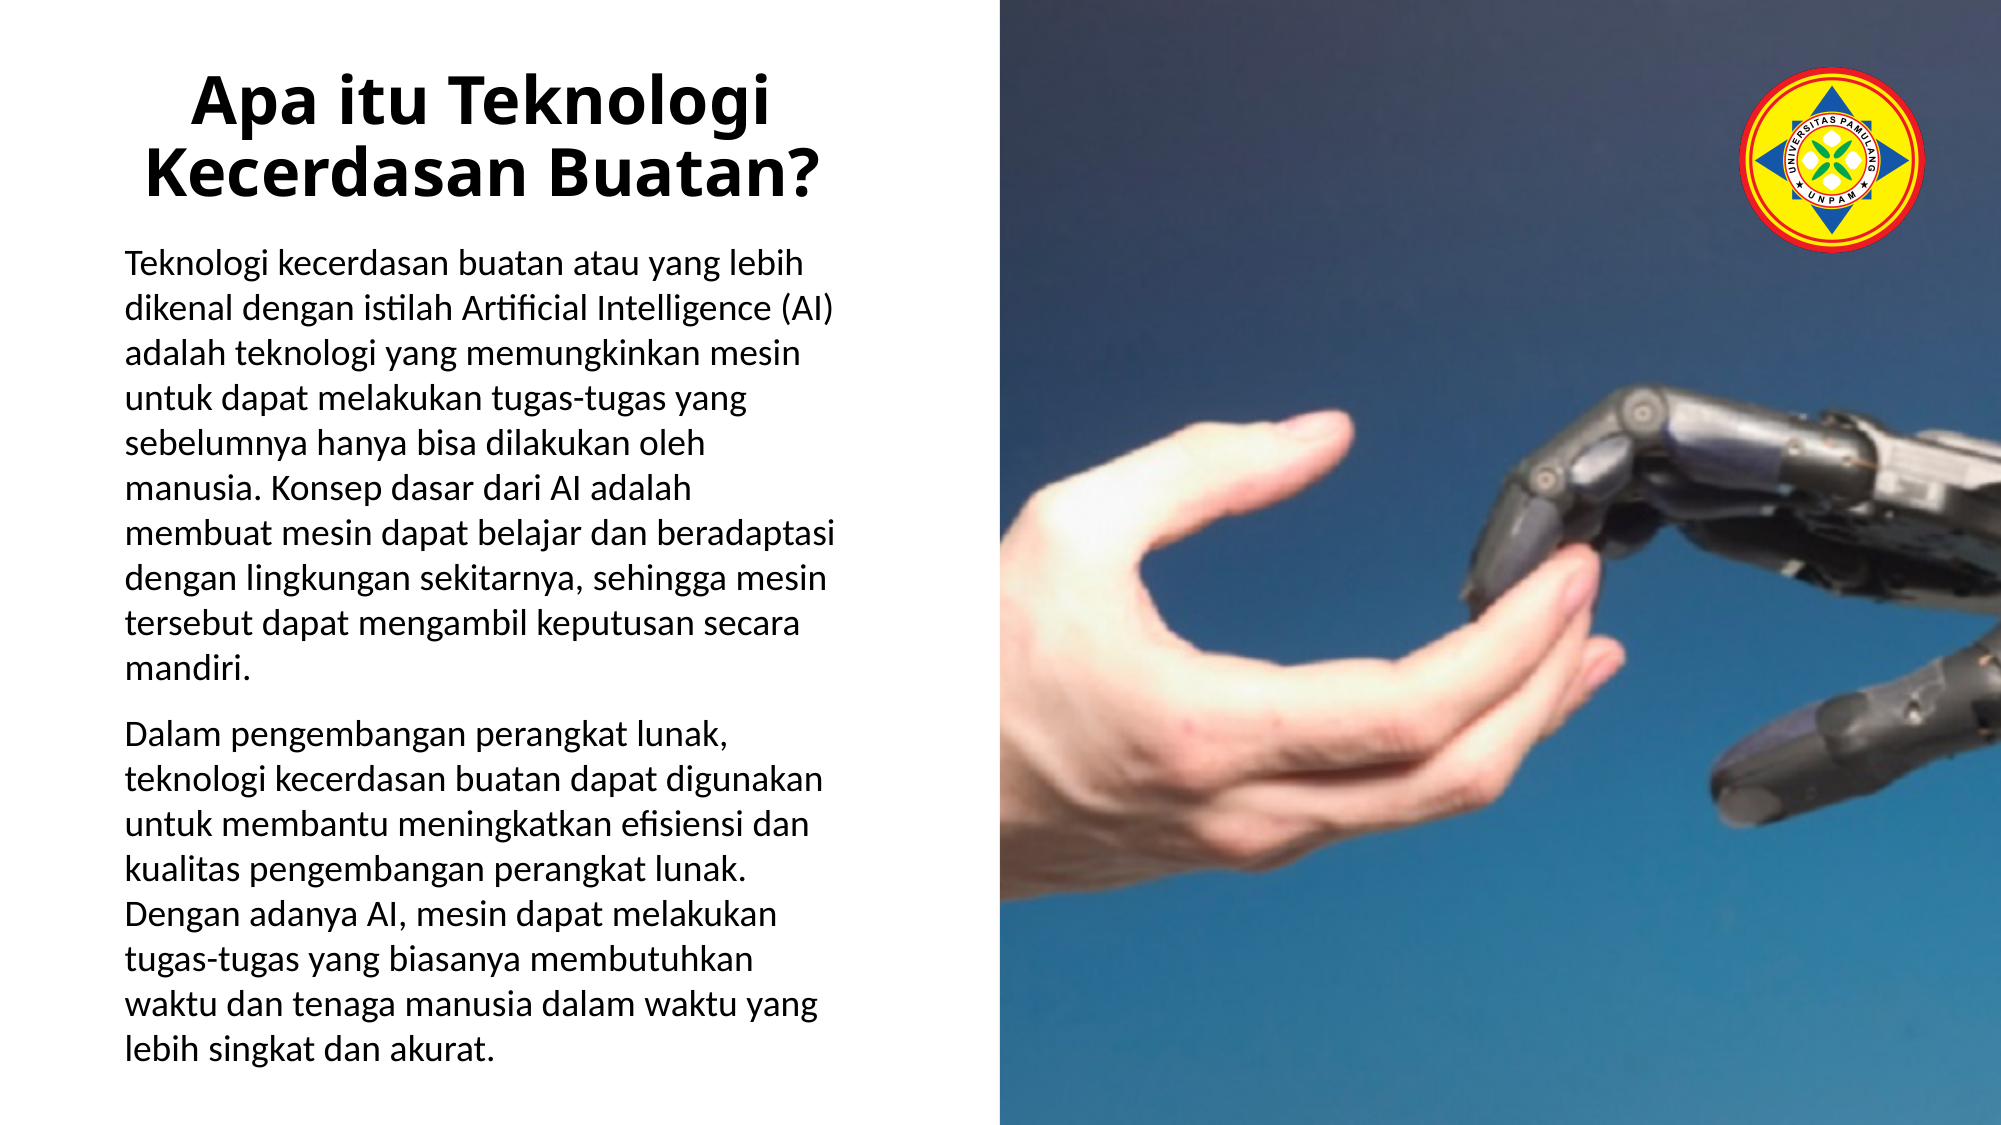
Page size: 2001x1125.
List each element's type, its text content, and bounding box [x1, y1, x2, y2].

title Apa itu Teknologi Kecerdasan Buatan? [109, 42, 855, 218]
picture [999, 0, 2001, 1125]
list Teknologi kecerdasan buatan atau yang lebih dikenal dengan istilah Artificial Intelligence (AI) adalah teknologi yang memungkinkan mesin untuk dapat melakukan tugas-tugas yang sebelumnya hanya bisa dilakukan oleh manusia. Konsep dasar dari AI adalah membuat mesin dapat belajar dan beradaptasi dengan lingkungan sekitarnya, sehingga mesin tersebut dapat mengambil keputusan secara mandiri. Dalam pengembangan perangkat lunak, teknologi kecerdasan buatan dapat digunakan untuk membantu meningkatkan efisiensi dan kualitas pengembangan perangkat lunak. Dengan adanya AI, mesin dapat melakukan tugas-tugas yang biasanya membutuhkan waktu dan tenaga manusia dalam waktu yang lebih singkat dan akurat. [109, 230, 855, 920]
